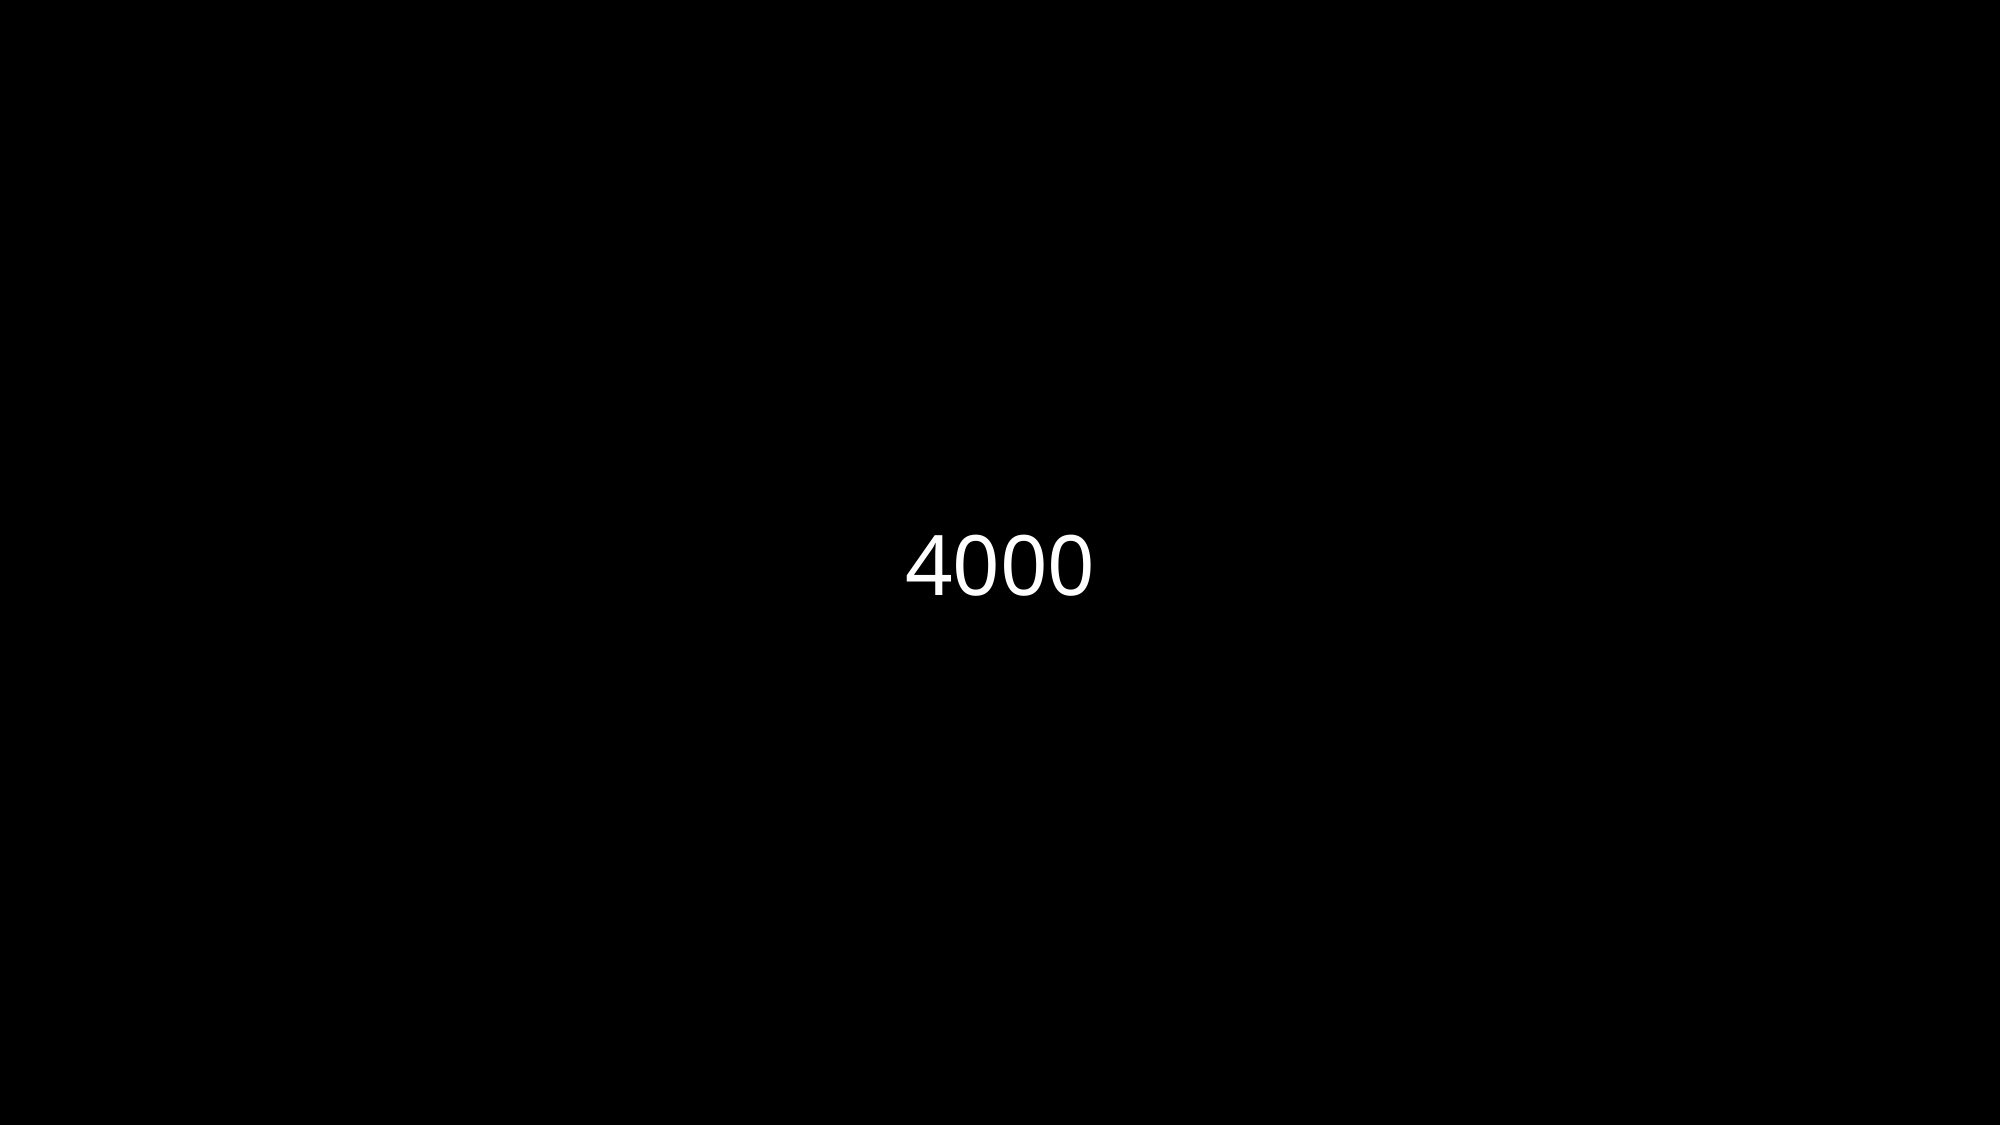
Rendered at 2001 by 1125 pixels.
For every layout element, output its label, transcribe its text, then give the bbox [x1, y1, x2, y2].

text_box 4000 [890, 504, 1110, 620]
